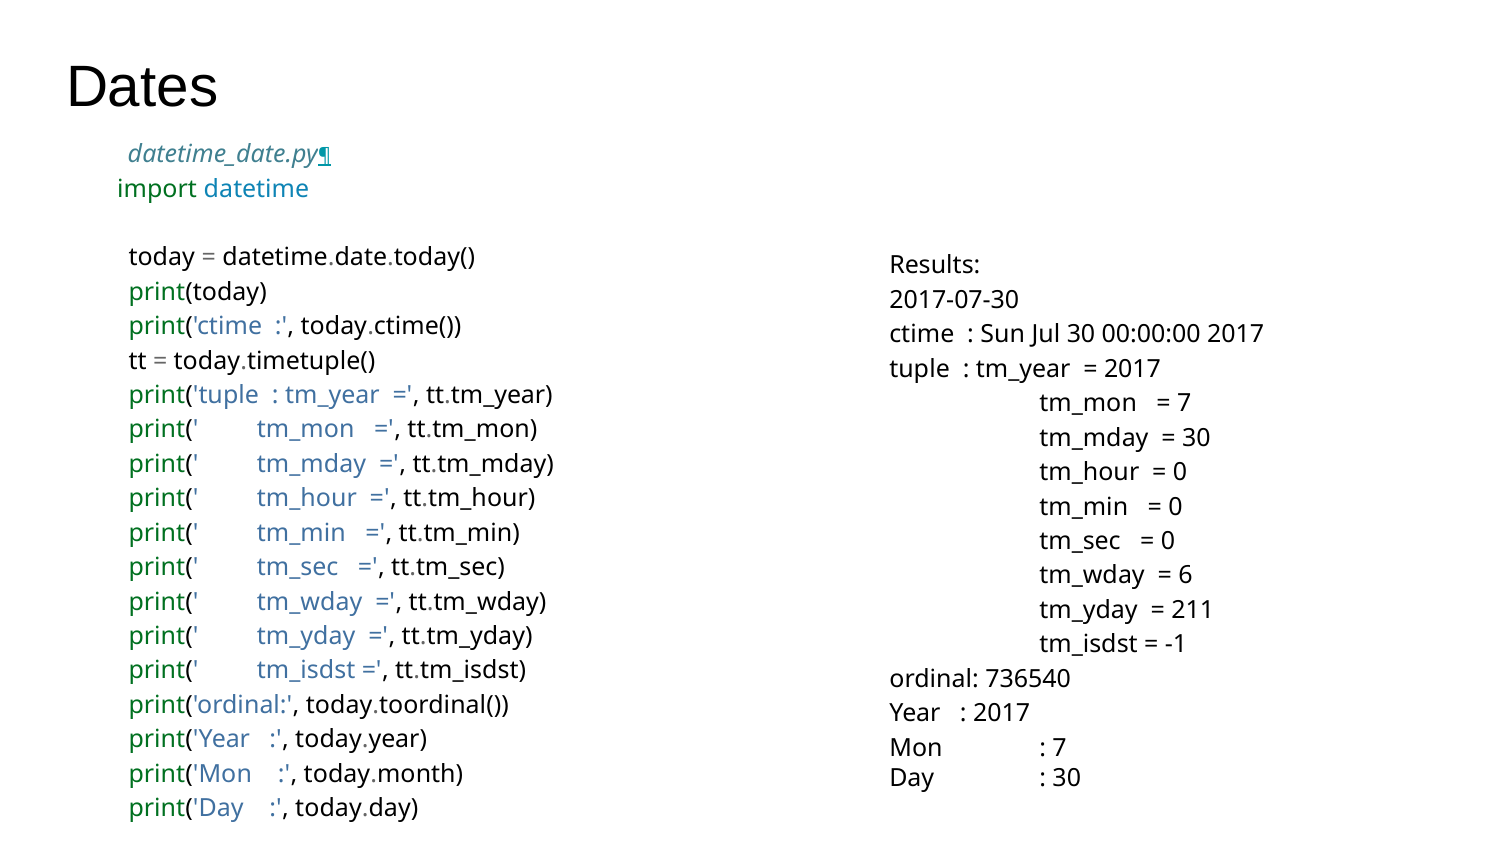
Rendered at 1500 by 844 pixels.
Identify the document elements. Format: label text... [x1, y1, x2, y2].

text_box Results: 2017-07-30 ctime : Sun Jul 30 00:00:00 2017 tuple : tm_year = 2017 tm_mon = 7 tm_mday = 30 tm_hour = 0 tm_min = 0 tm_sec = 0 tm_wday = 6 tm_yday = 211 tm_isdst = -1 ordinal: 736540 Year : 2017 Mon : 7 Day : 30 [874, 229, 1412, 790]
title Dates [51, 32, 1449, 127]
list datetime_date.py¶ import datetime today = datetime.date.today() print(today) print('ctime :', today.ctime()) tt = today.timetuple() print('tuple : tm_year =', tt.tm_year) print(' tm_mon =', tt.tm_mon) print(' tm_mday =', tt.tm_mday) print(' tm_hour =', tt.tm_hour) print(' tm_min =', tt.tm_min) print(' tm_sec =', tt.tm_sec) print(' tm_wday =', tt.tm_wday) print(' tm_yday =', tt.tm_yday) print(' tm_isdst =', tt.tm_isdst) print('ordinal:', today.toordinal()) print('Year :', today.year) print('Mon :', today.month) print('Day :', today.day) [51, 118, 781, 679]
